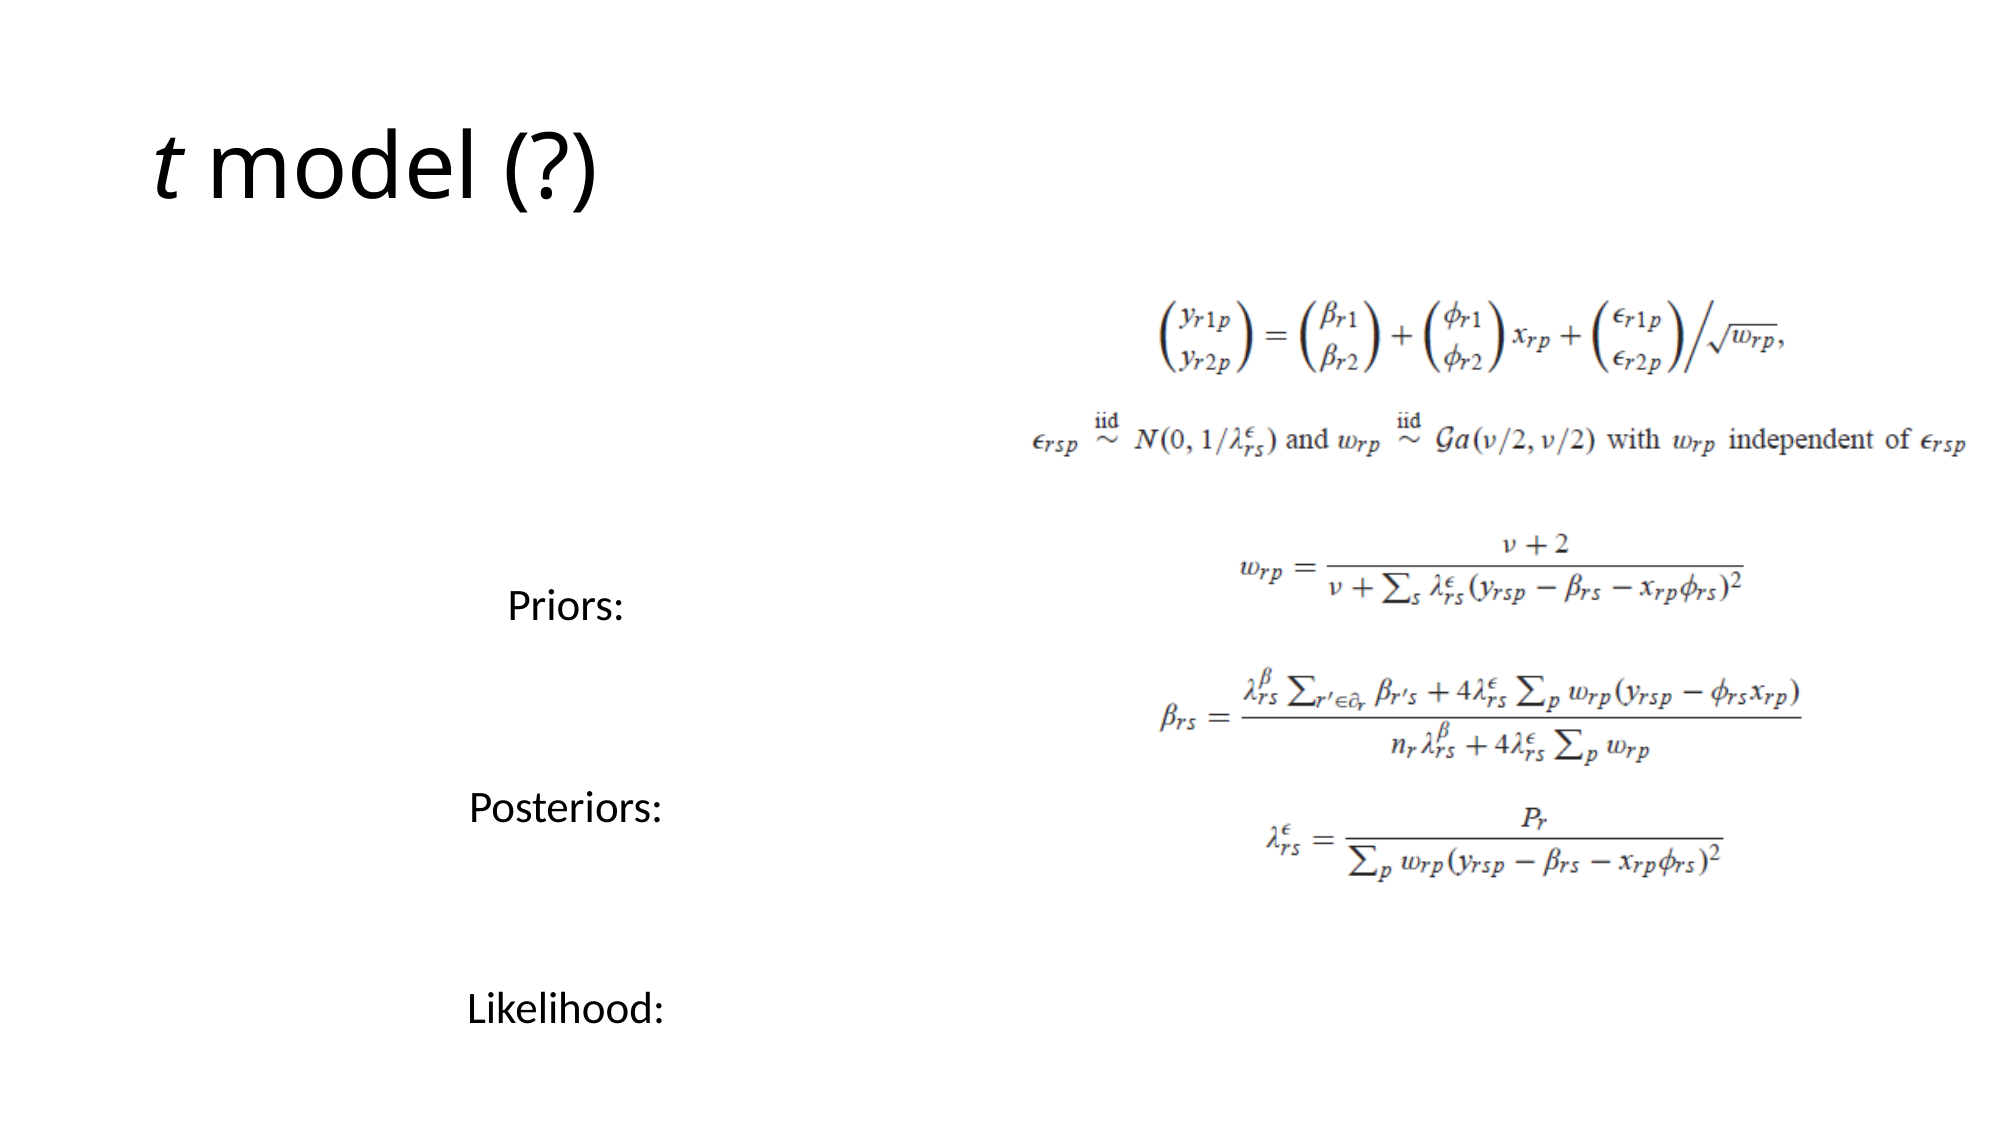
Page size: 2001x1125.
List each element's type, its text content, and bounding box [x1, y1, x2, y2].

picture [1135, 277, 1801, 392]
picture [1120, 509, 1816, 906]
title t model (?) [137, 59, 1863, 278]
picture [1029, 406, 1970, 460]
